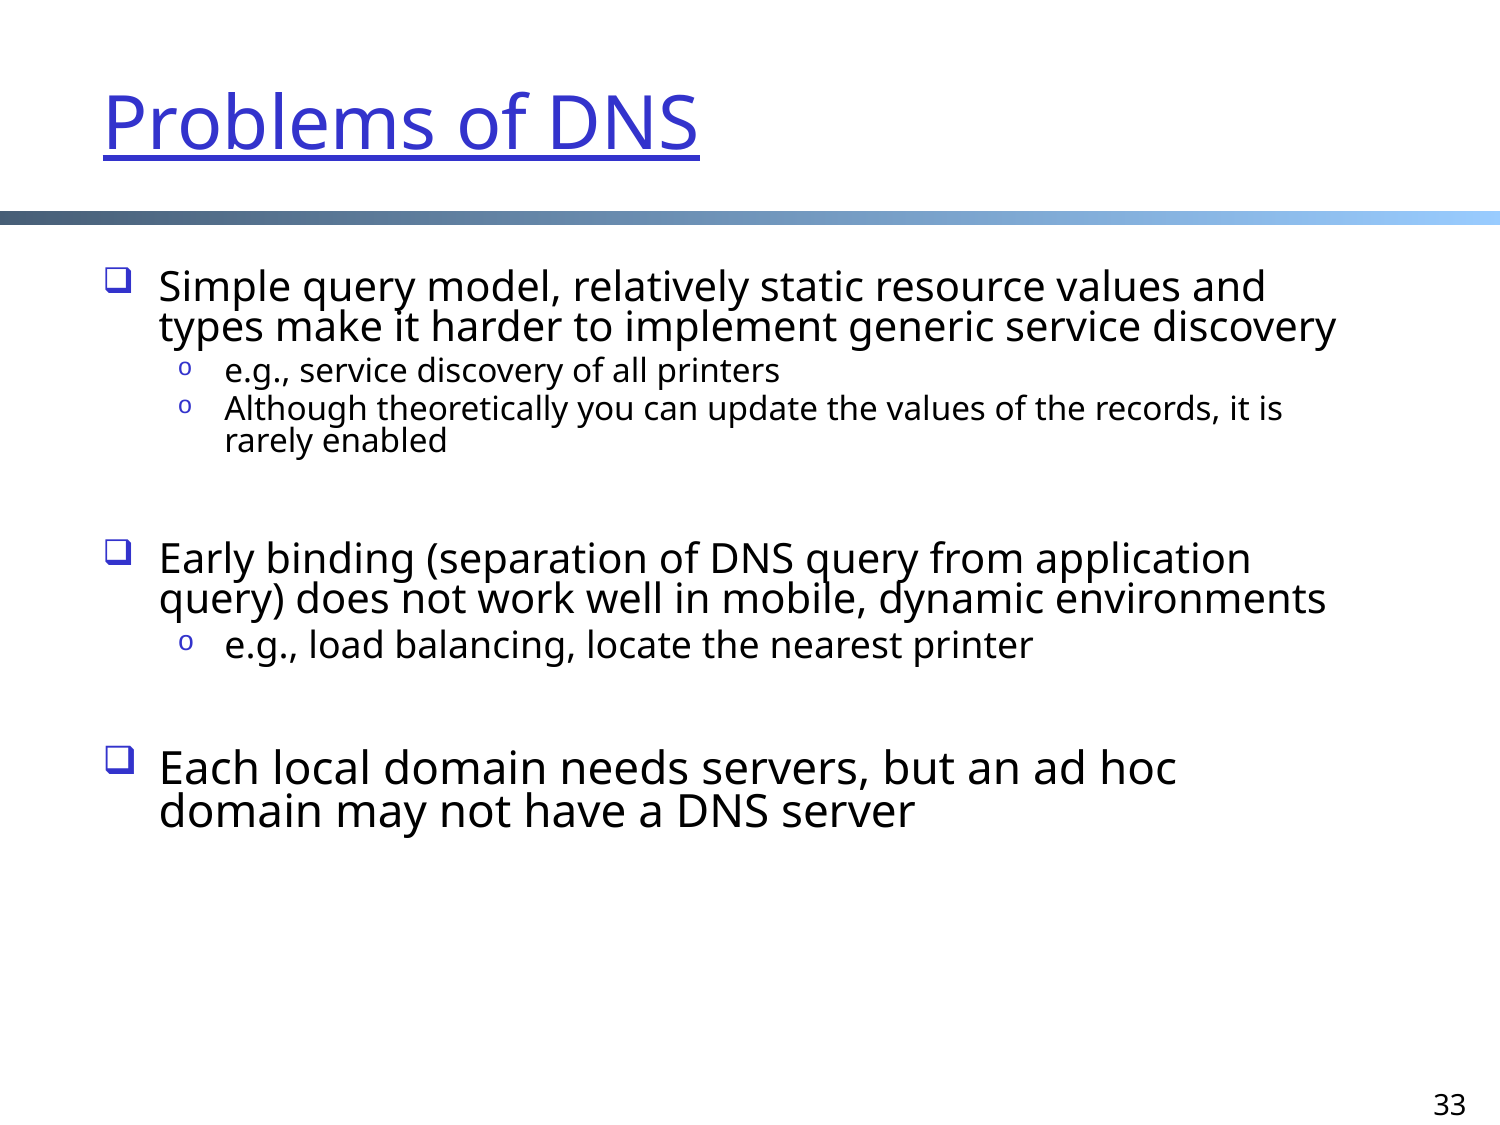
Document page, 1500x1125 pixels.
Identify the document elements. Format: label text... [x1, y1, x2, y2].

slide_number 33 [1406, 1078, 1482, 1125]
list Simple query model, relatively static resource values and types make it harder to implement generic service discovery e.g., service discovery of all printers Although theoretically you can update the values of the records, it is rarely enabled Early binding (separation of DNS query from application query) does not work well in mobile, dynamic environments e.g., load balancing, locate the nearest printer Each local domain needs servers, but an ad hoc domain may not have a DNS server [87, 262, 1363, 1025]
title Problems of DNS [87, 25, 1363, 214]
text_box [1424, 212, 1428, 224]
